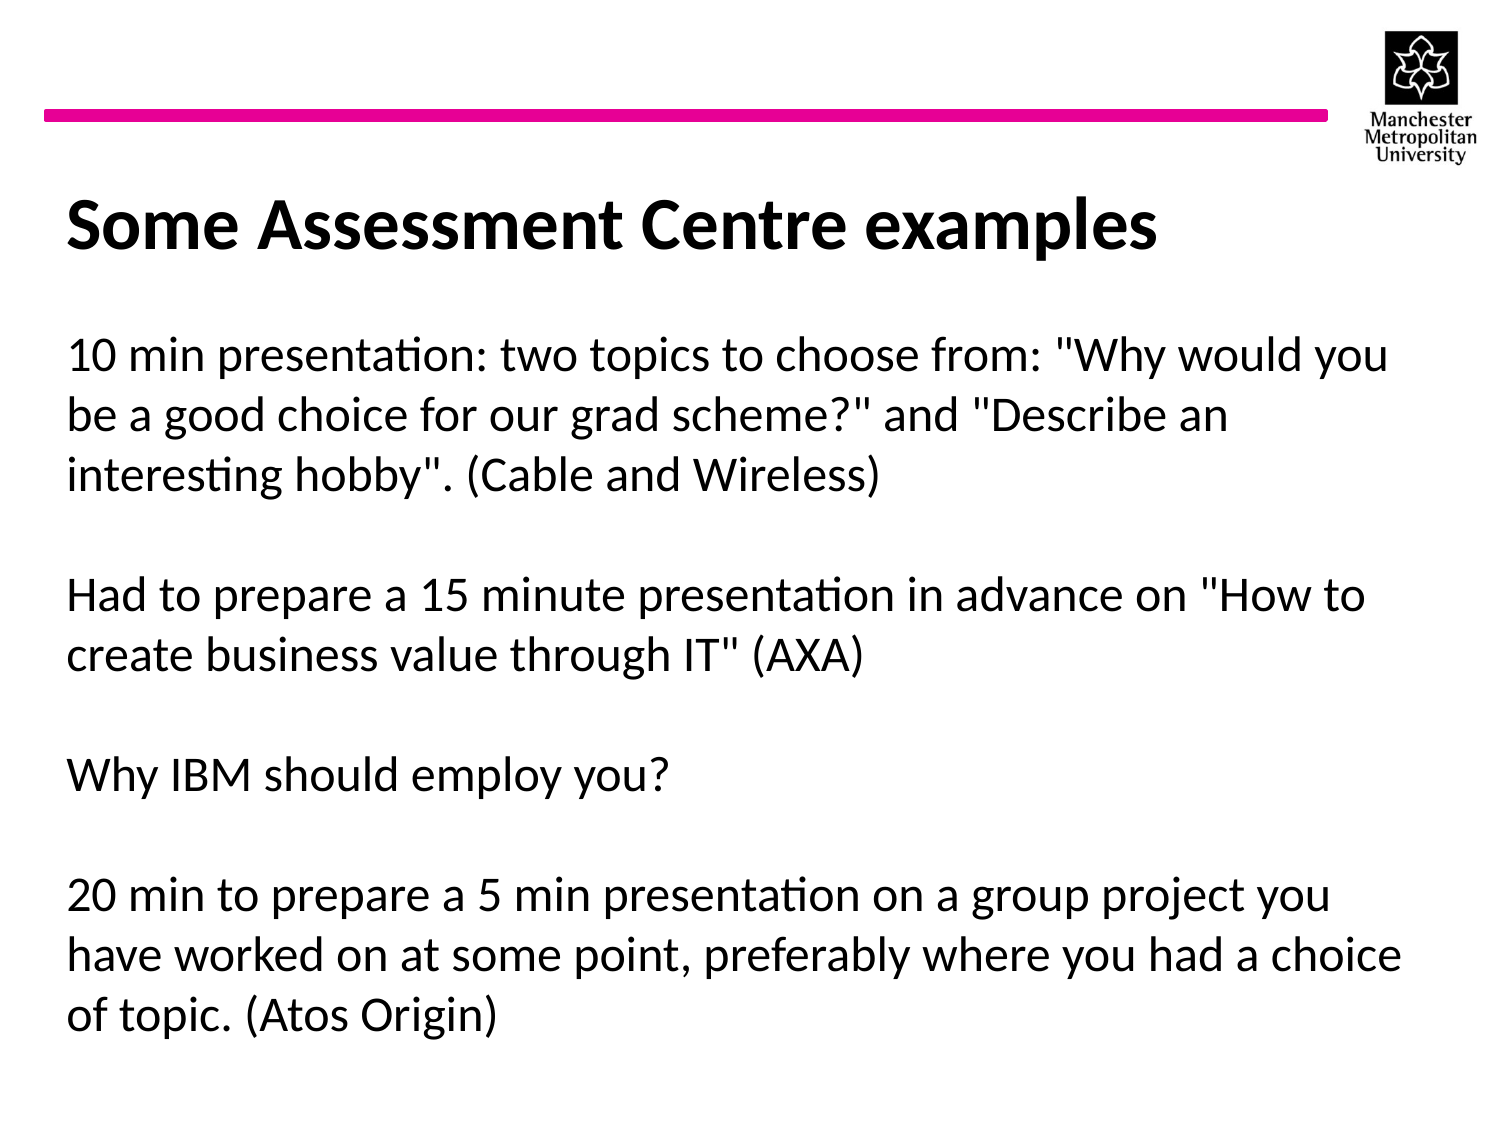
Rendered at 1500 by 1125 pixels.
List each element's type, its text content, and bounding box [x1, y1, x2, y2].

text_box [44, 109, 1328, 122]
picture [1361, 27, 1480, 168]
text_box 10 min presentation: two topics to choose from: "Why would you be a good choice for our grad scheme?" and "Describe an interesting hobby". (Cable and Wireless) Had to prepare a 15 minute presentation in advance on "How to create business value through IT" (AXA) Why IBM should employ you? 20 min to prepare a 5 min presentation on a group project you have worked on at some point, preferably where you had a choice of topic. (Atos Origin) [51, 314, 1424, 1050]
text_box Some Assessment Centre examples [51, 167, 1362, 273]
